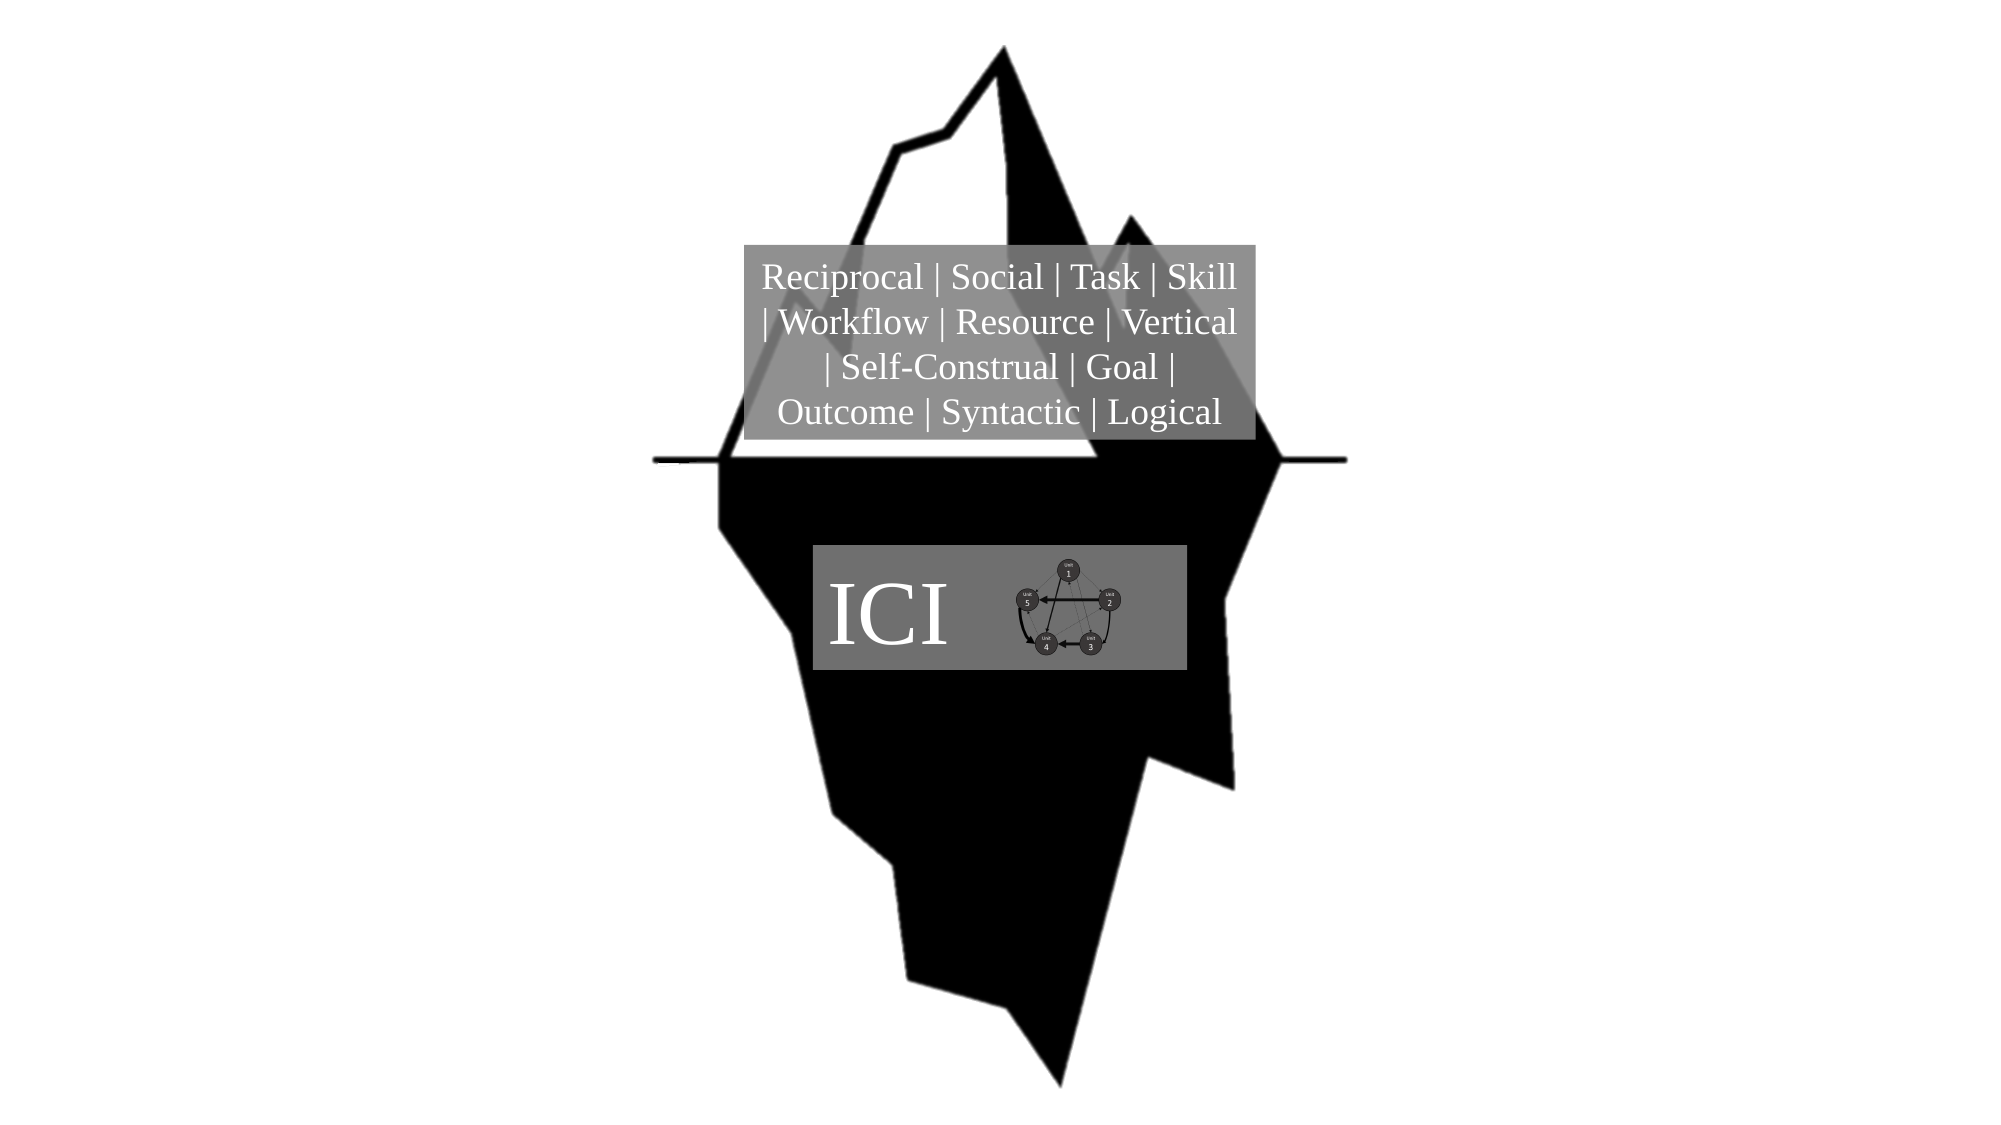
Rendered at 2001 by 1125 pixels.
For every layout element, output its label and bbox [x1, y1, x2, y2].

text_box [812, 545, 1188, 672]
picture [635, 45, 1365, 1125]
